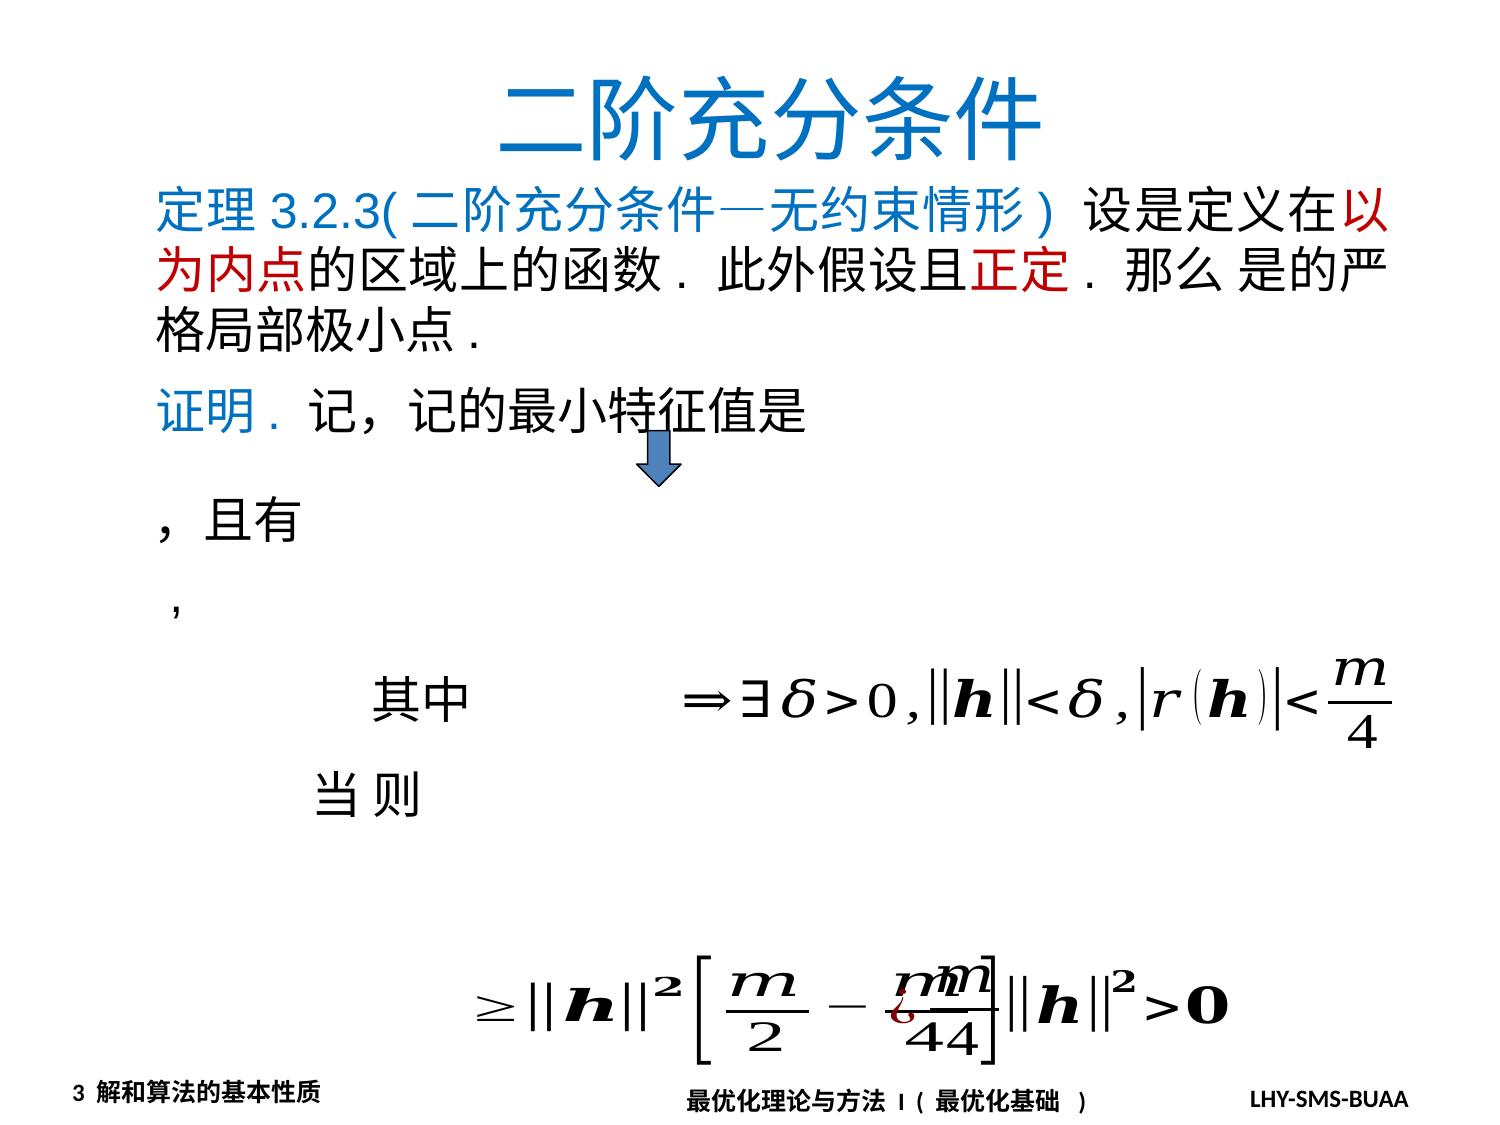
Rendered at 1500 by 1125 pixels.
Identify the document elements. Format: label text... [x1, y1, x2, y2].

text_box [150, 756, 1000, 1068]
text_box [138, 430, 1063, 560]
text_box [144, 554, 1196, 737]
text_box 二阶充分条件 [79, 54, 1462, 179]
